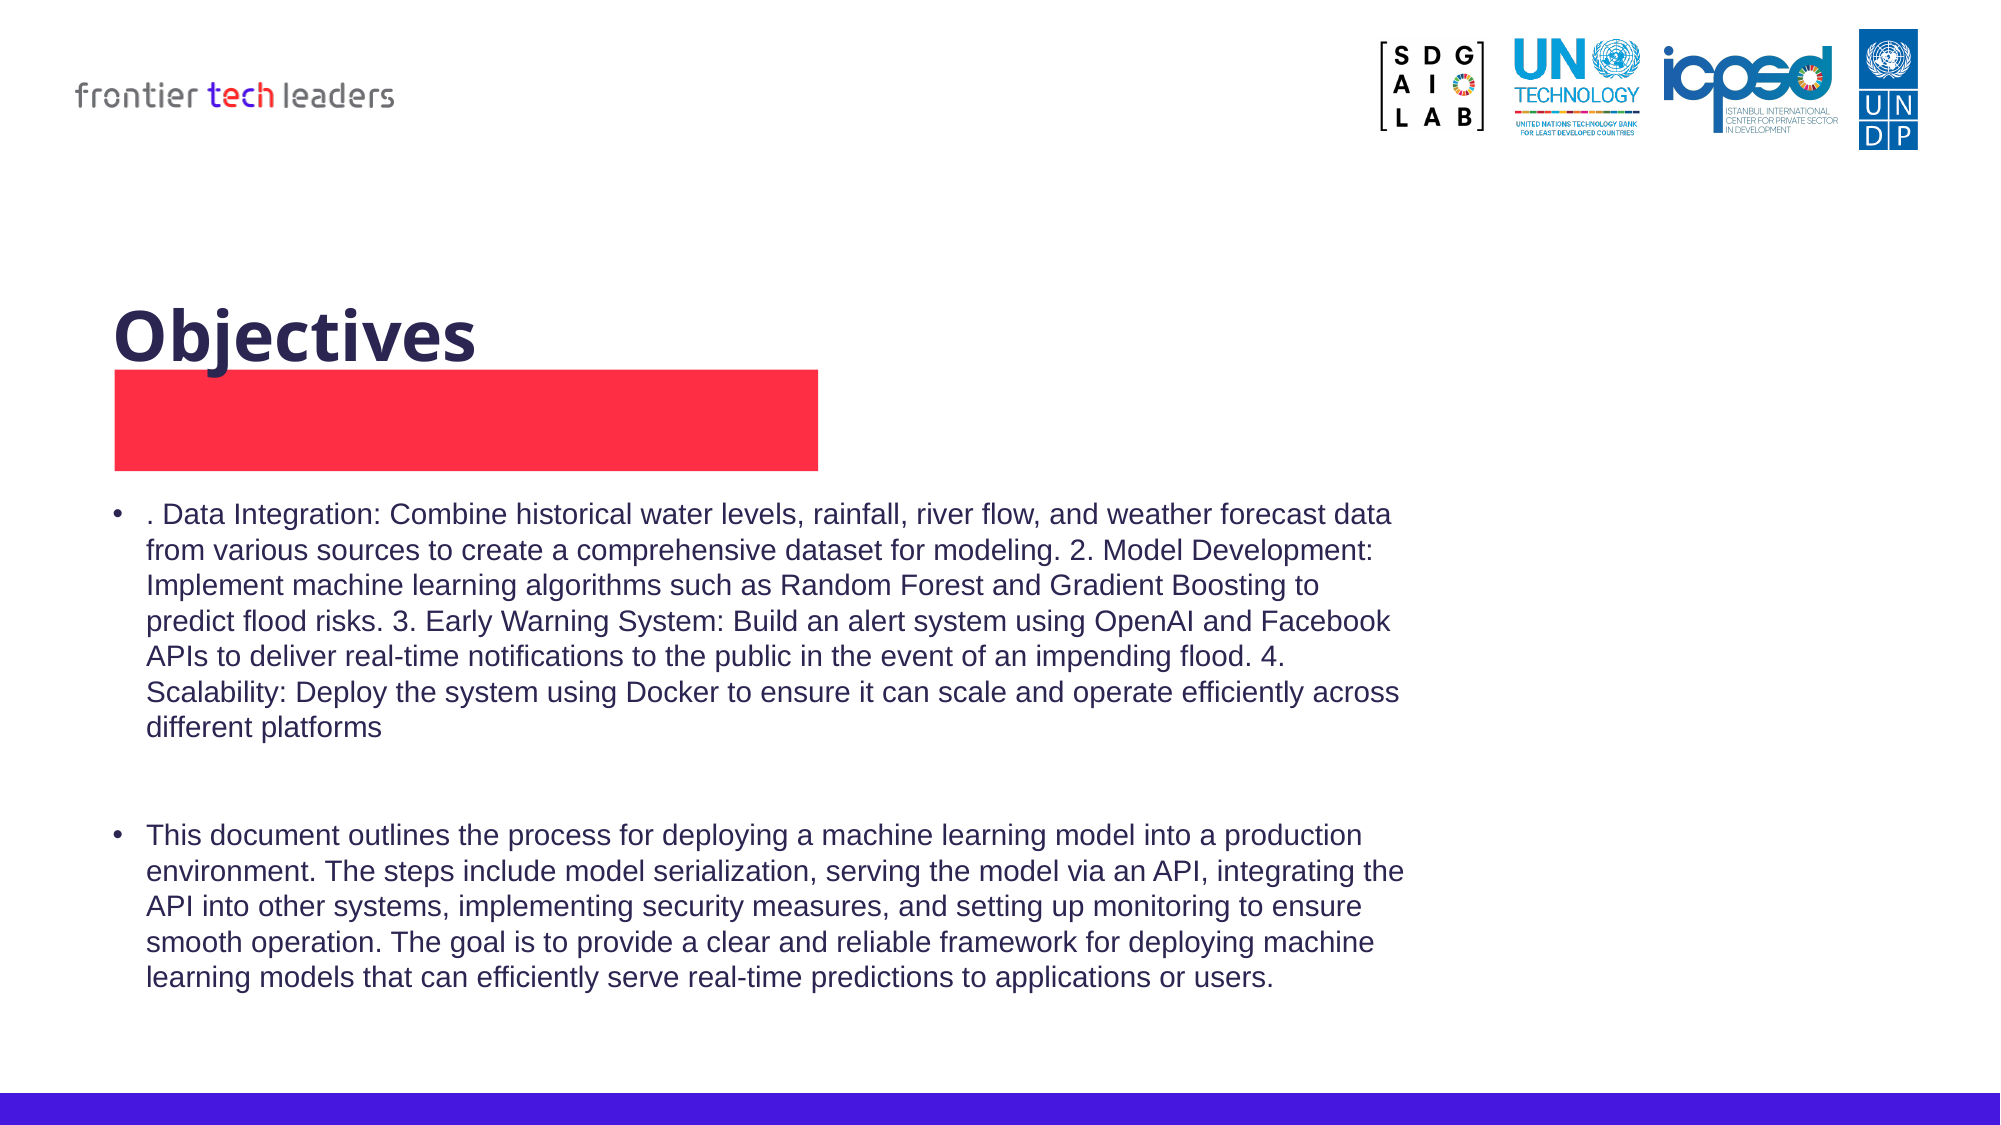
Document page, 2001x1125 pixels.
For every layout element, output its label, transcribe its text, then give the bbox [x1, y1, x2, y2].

title Objectives [105, 267, 1378, 410]
list . Data Integration: Combine historical water levels, rainfall, river flow, and weather forecast data from various sources to create a comprehensive dataset for modeling. 2. Model Development: Implement machine learning algorithms such as Random Forest and Gradient Boosting to predict flood risks. 3. Early Warning System: Build an alert system using OpenAI and Facebook APIs to deliver real-time notifications to the public in the event of an impending flood. 4. Scalability: Deploy the system using Docker to ensure it can scale and operate efficiently across different platforms This document outlines the process for deploying a machine learning model into a production environment. The steps include model serialization, serving the model via an API, integrating the API into other systems, implementing security measures, and setting up monitoring to ensure smooth operation. The goal is to provide a clear and reliable framework for deploying machine learning models that can efficiently serve real-time predictions to applications or users. [105, 484, 1419, 1005]
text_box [1377, 29, 1918, 150]
picture [75, 82, 394, 108]
text_box [114, 410, 819, 472]
text_box [0, 1093, 2000, 1125]
